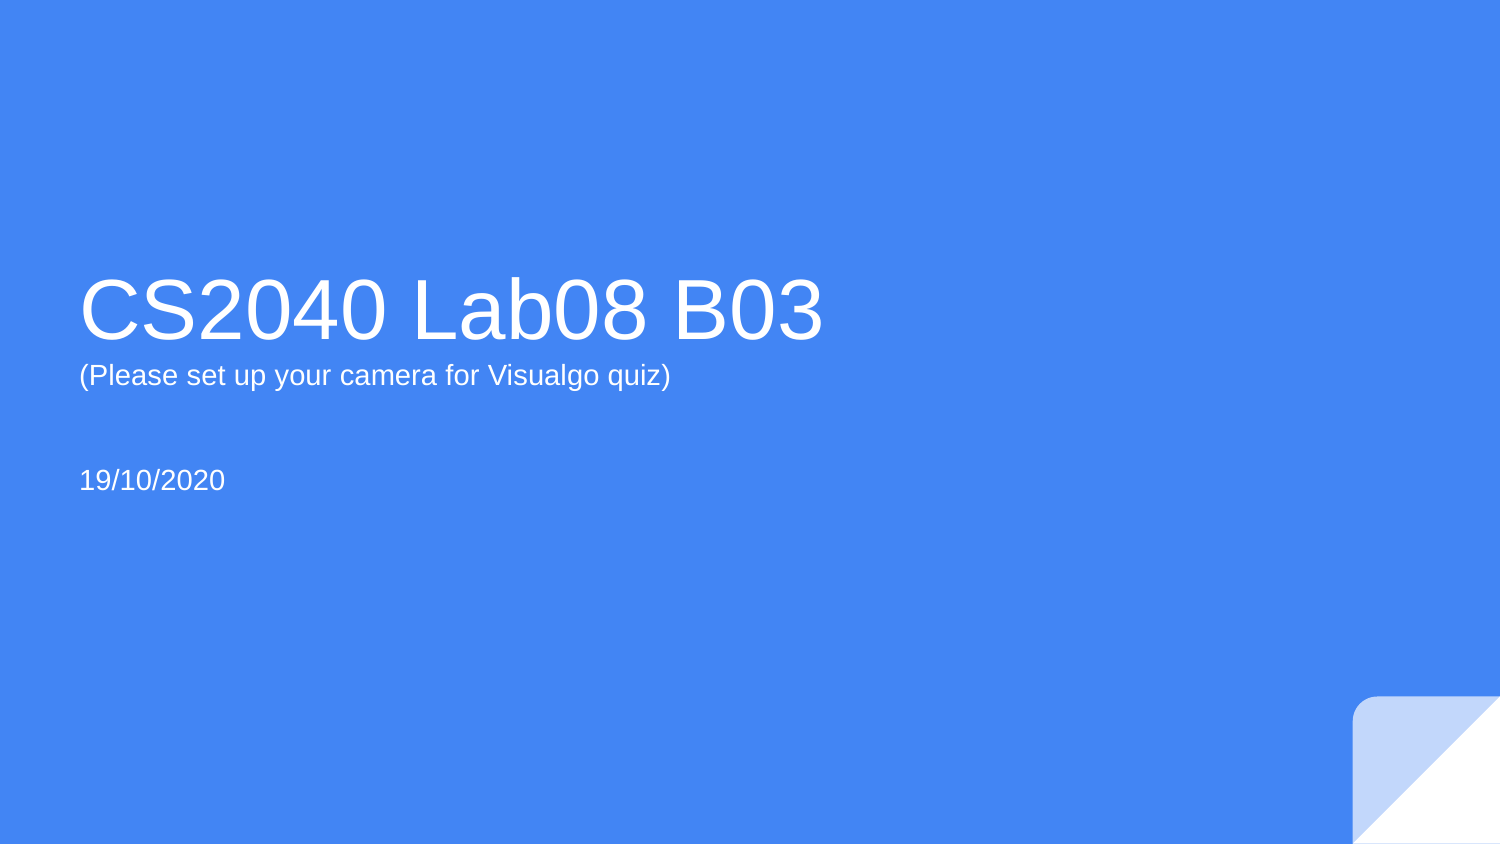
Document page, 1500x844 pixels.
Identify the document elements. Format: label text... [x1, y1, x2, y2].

title CS2040 Lab08 B03 (Please set up your camera for Visualgo quiz) 19/10/2020 [64, 298, 1413, 452]
